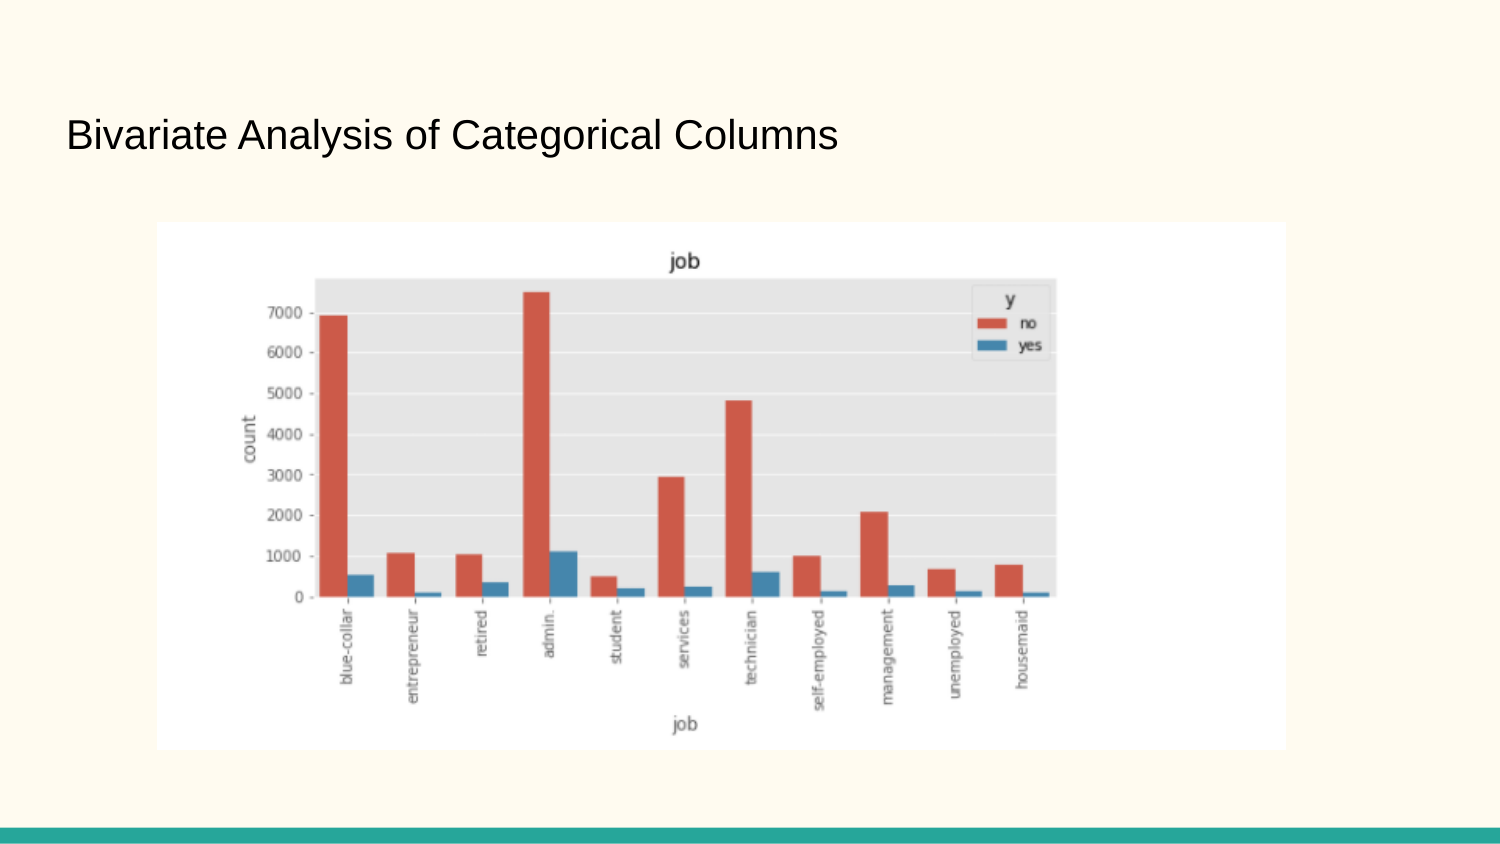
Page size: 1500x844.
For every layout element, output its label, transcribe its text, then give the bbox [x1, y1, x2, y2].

picture [157, 222, 1286, 750]
title Bivariate Analysis of Categorical Columns [51, 72, 1449, 174]
